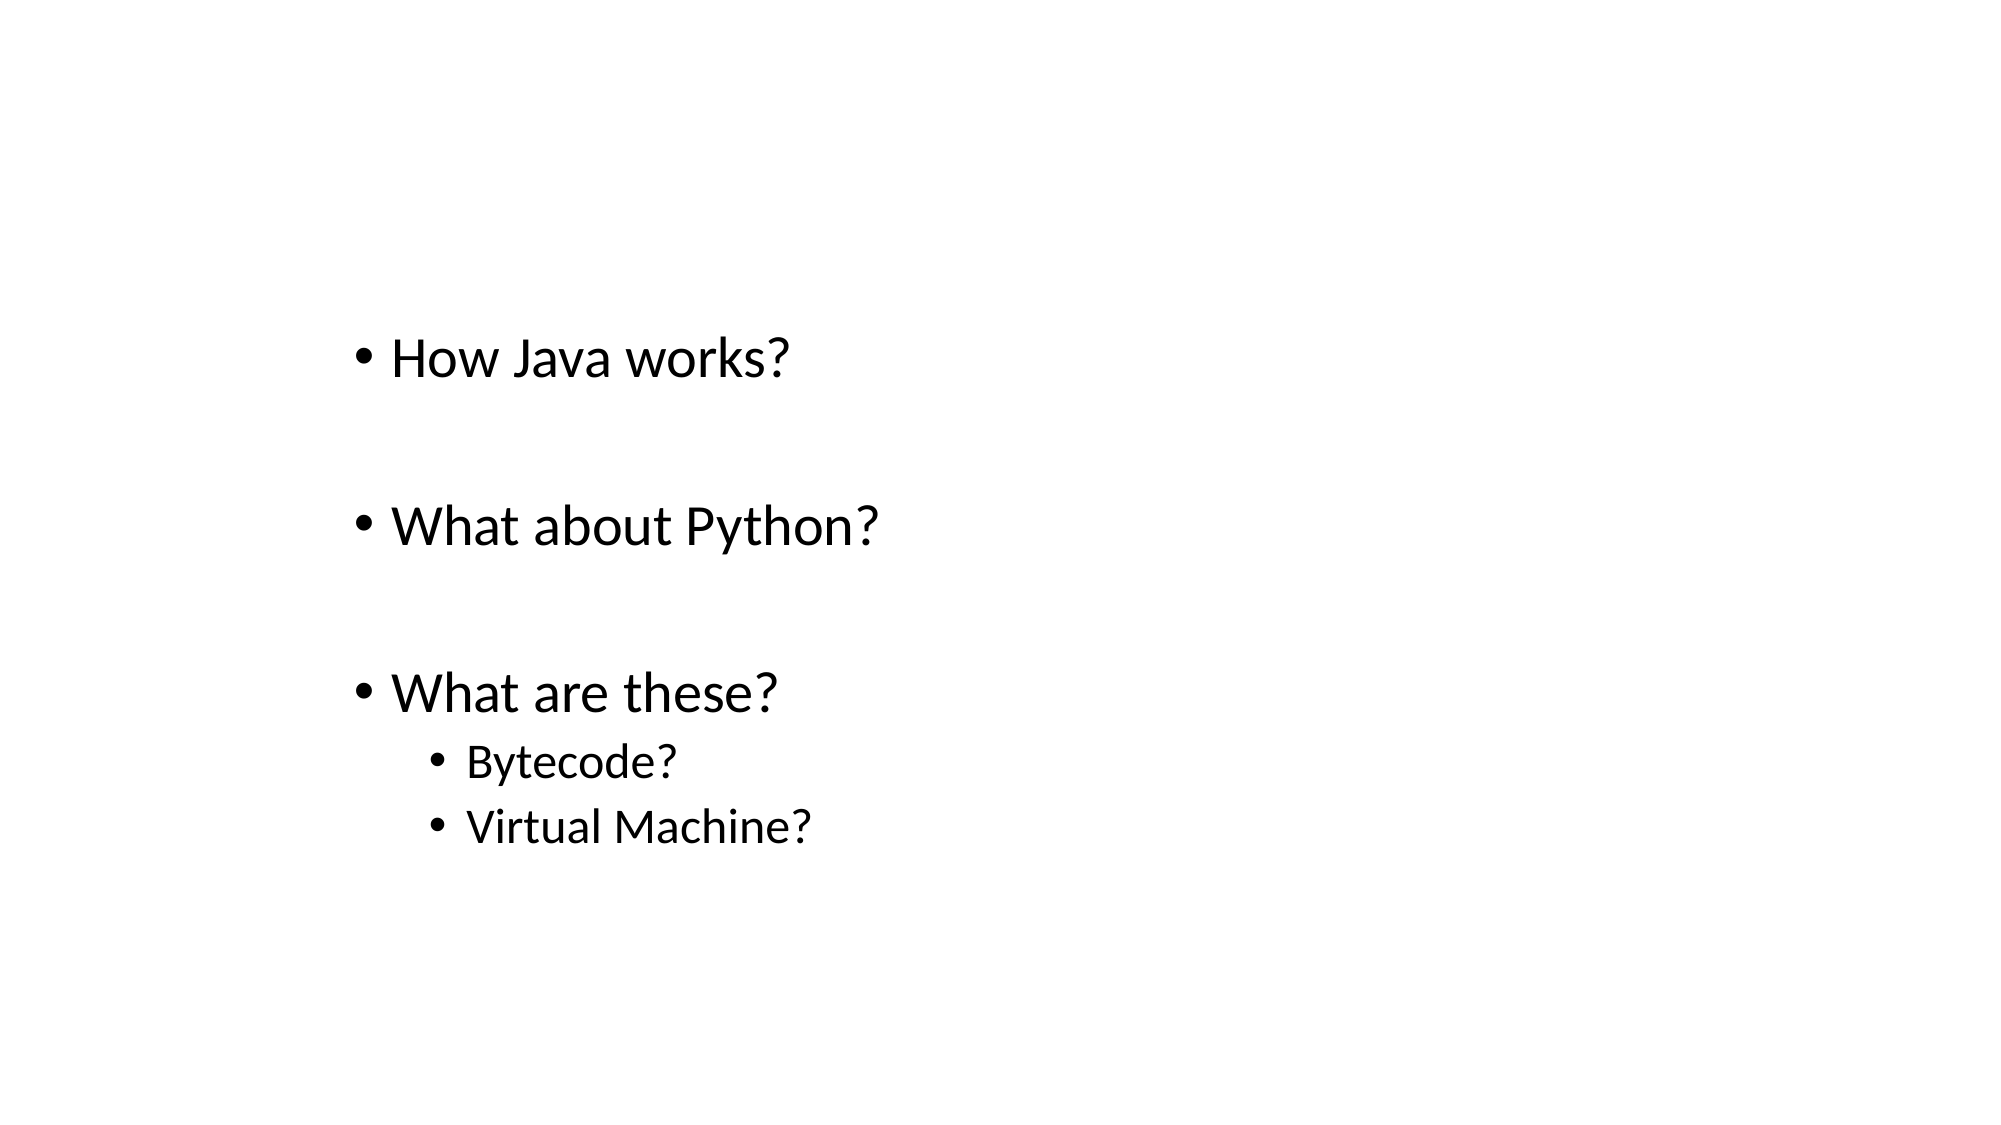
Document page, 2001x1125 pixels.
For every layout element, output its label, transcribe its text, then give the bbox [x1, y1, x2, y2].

list How Java works? What about Python? What are these? Bytecode? Virtual Machine? [338, 228, 1655, 911]
